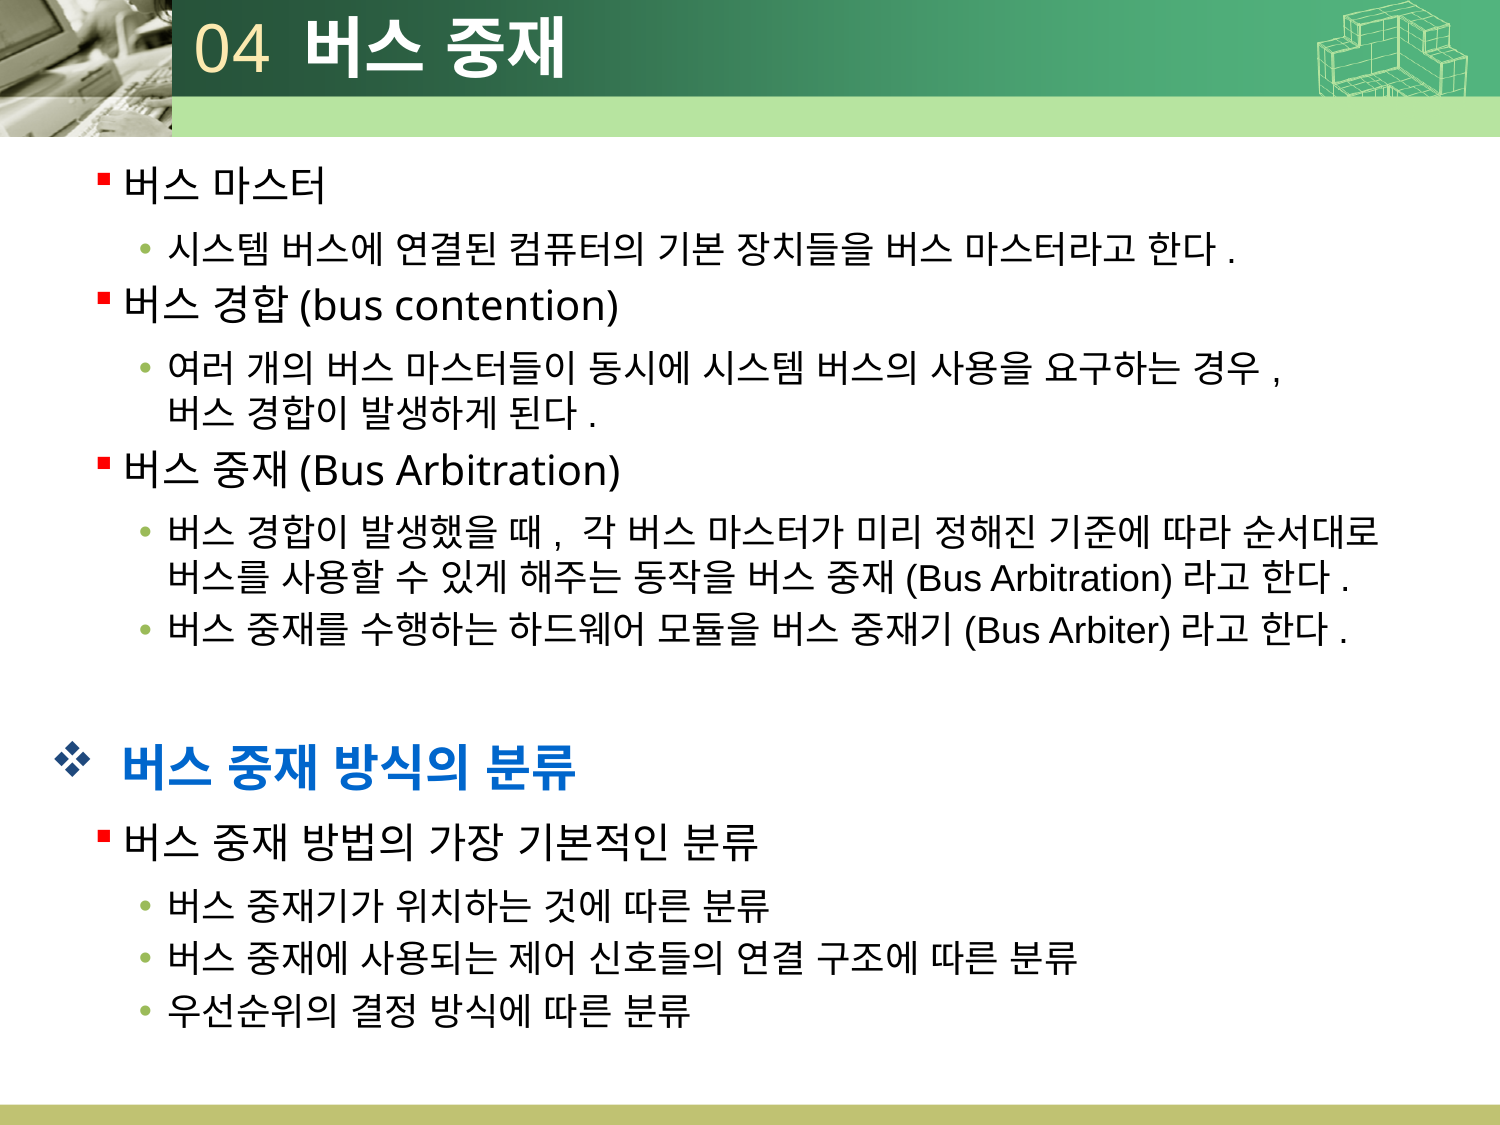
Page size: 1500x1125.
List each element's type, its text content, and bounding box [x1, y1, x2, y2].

title 04 버스 중재 [178, 9, 1339, 82]
list 버스 마스터 시스템 버스에 연결된 컴퓨터의 기본 장치들을 버스 마스터라고 한다. 버스 경합(bus contention) 여러 개의 버스 마스터들이 동시에 시스템 버스의 사용을 요구하는 경우, 버스 경합이 발생하게 된다. 버스 중재(Bus Arbitration) 버스 경합이 발생했을 때, 각 버스 마스터가 미리 정해진 기준에 따라 순서대로 버스를 사용할 수 있게 해주는 동작을 버스 중재(Bus Arbitration)라고 한다. 버스 중재를 수행하는 하드웨어 모듈을 버스 중재기(Bus Arbiter)라고 한다. 버스 중재 방식의 분류 버스 중재 방법의 가장 기본적인 분류 버스 중재기가 위치하는 것에 따른 분류 버스 중재에 사용되는 제어 신호들의 연결 구조에 따른 분류 우선순위의 결정 방식에 따른 분류 [35, 152, 1465, 1079]
picture [0, 0, 1500, 151]
